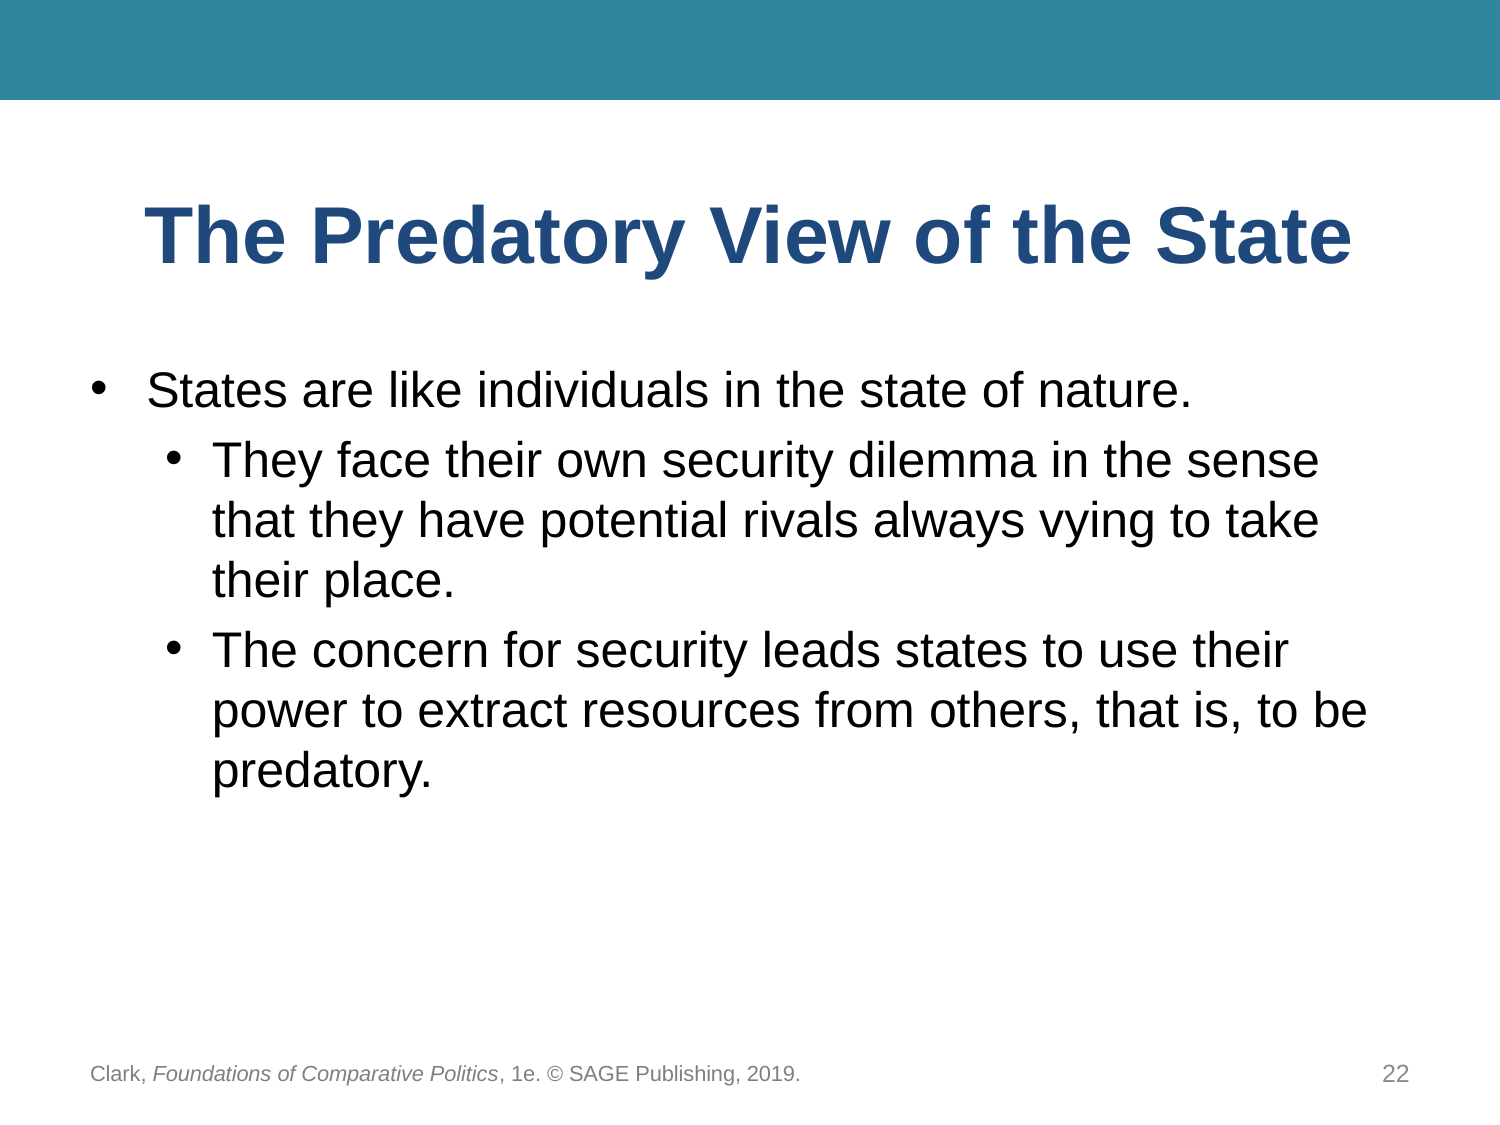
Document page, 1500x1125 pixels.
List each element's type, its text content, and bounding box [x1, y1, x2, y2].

slide_number 22 [1350, 1042, 1425, 1103]
list States are like individuals in the state of nature. They face their own security dilemma in the sense that they have potential rivals always vying to take their place. The concern for security leads states to use their power to extract resources from others, that is, to be predatory. [75, 350, 1425, 1005]
footer Clark, Foundations of Comparative Politics, 1e. © SAGE Publishing, 2019. [75, 1042, 1313, 1103]
title The Predatory View of the State [75, 137, 1425, 325]
